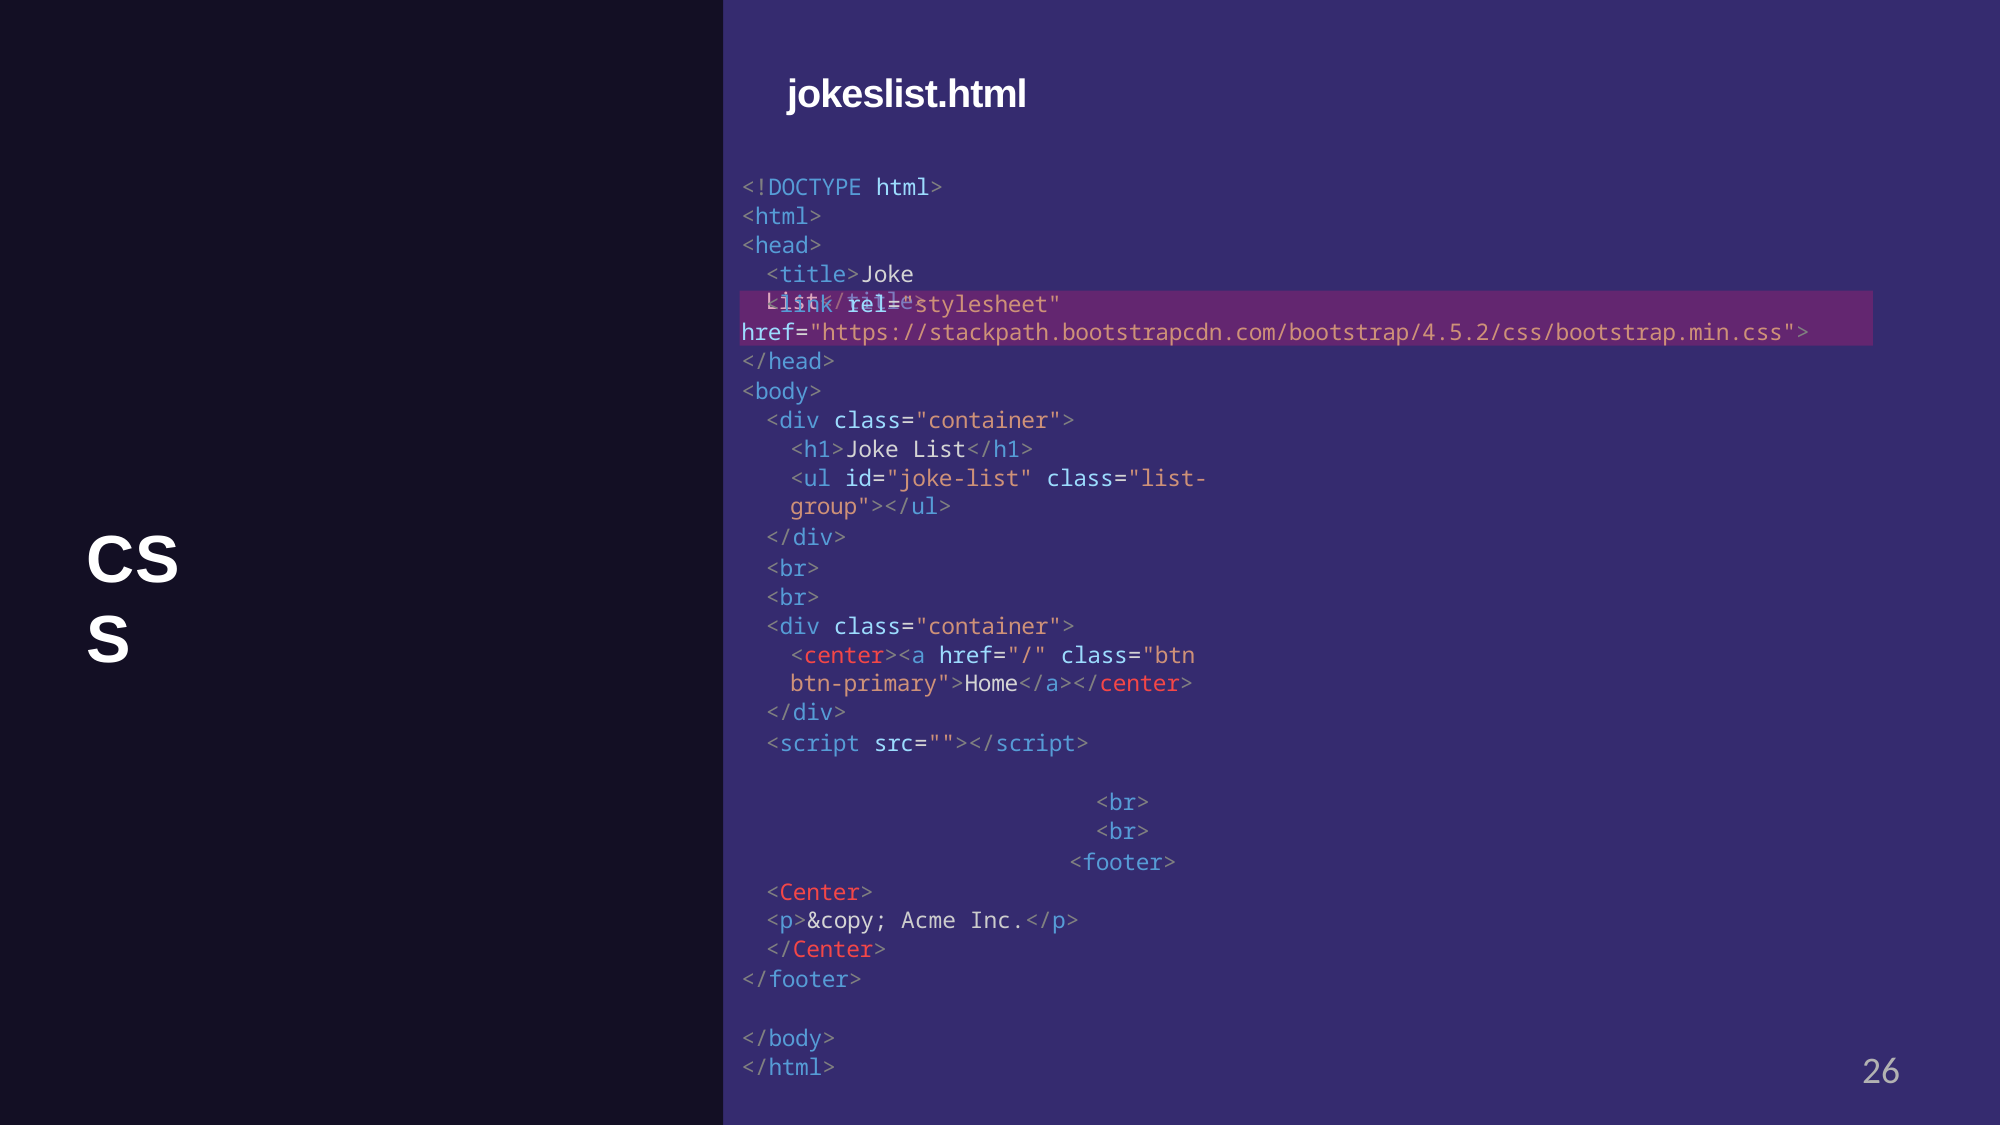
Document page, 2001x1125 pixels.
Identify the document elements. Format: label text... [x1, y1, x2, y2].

text_box <script src=""></script> <br> <br> <footer> <Center> <p>&copy; Acme Inc.</p> </Center> </footer> </body> </html> [739, 726, 1738, 1081]
text_box <link rel="stylesheet" href="https://stackpath.bootstrapcdn.com/bootstrap/4.5.2/css/bootstrap.min.css"> [739, 290, 1873, 346]
text_box CSS [84, 513, 220, 676]
title jokeslist.html [785, 66, 1031, 257]
text_box <br> <br> <div class="container"> <center><a href="/" class="btn btn-primary">Home</a></center> </div> [763, 549, 1540, 725]
text_box <!DOCTYPE html> <html> <head> <title>Joke List</title> [739, 168, 1062, 290]
text_box </head> <body> <div class="container"> <h1>Joke List</h1> <ul id="joke-list" class="list-group"></ul> </div> [739, 342, 1319, 550]
slide_number 26 [1440, 1046, 1900, 1103]
